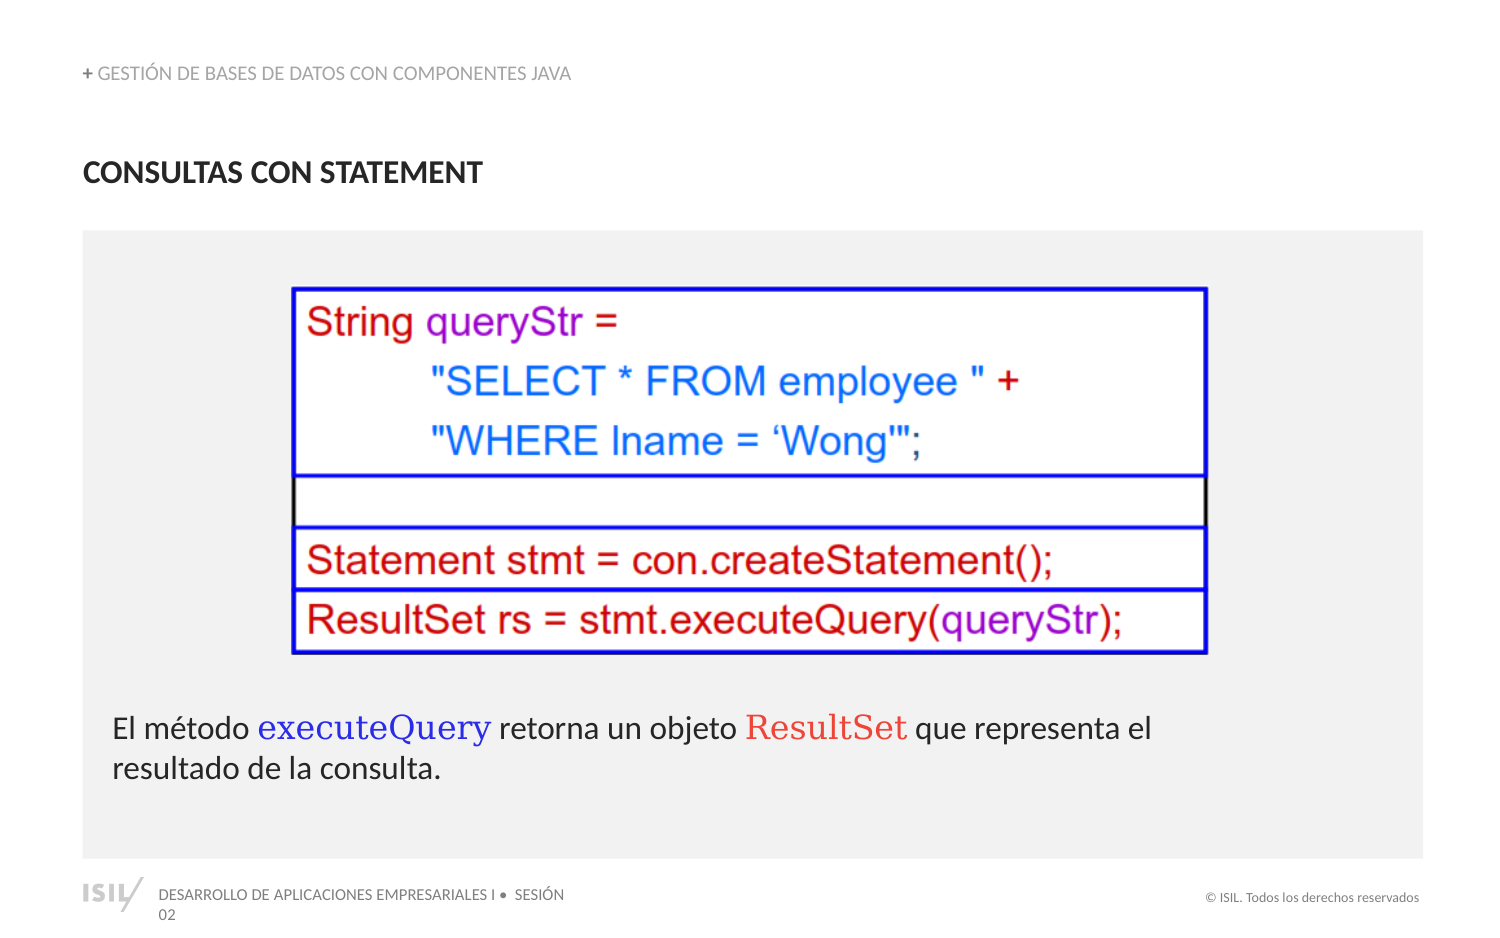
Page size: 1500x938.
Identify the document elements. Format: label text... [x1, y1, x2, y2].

text_box El método executeQuery retorna un objeto ResultSet que representa el resultado de la consulta. [112, 706, 1209, 786]
text_box CONSULTAS CON STATEMENT [83, 150, 1358, 191]
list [290, 285, 1210, 656]
text_box [82, 230, 1424, 859]
text_box + GESTIÓN DE BASES DE DATOS CON COMPONENTES JAVA [82, 61, 932, 85]
